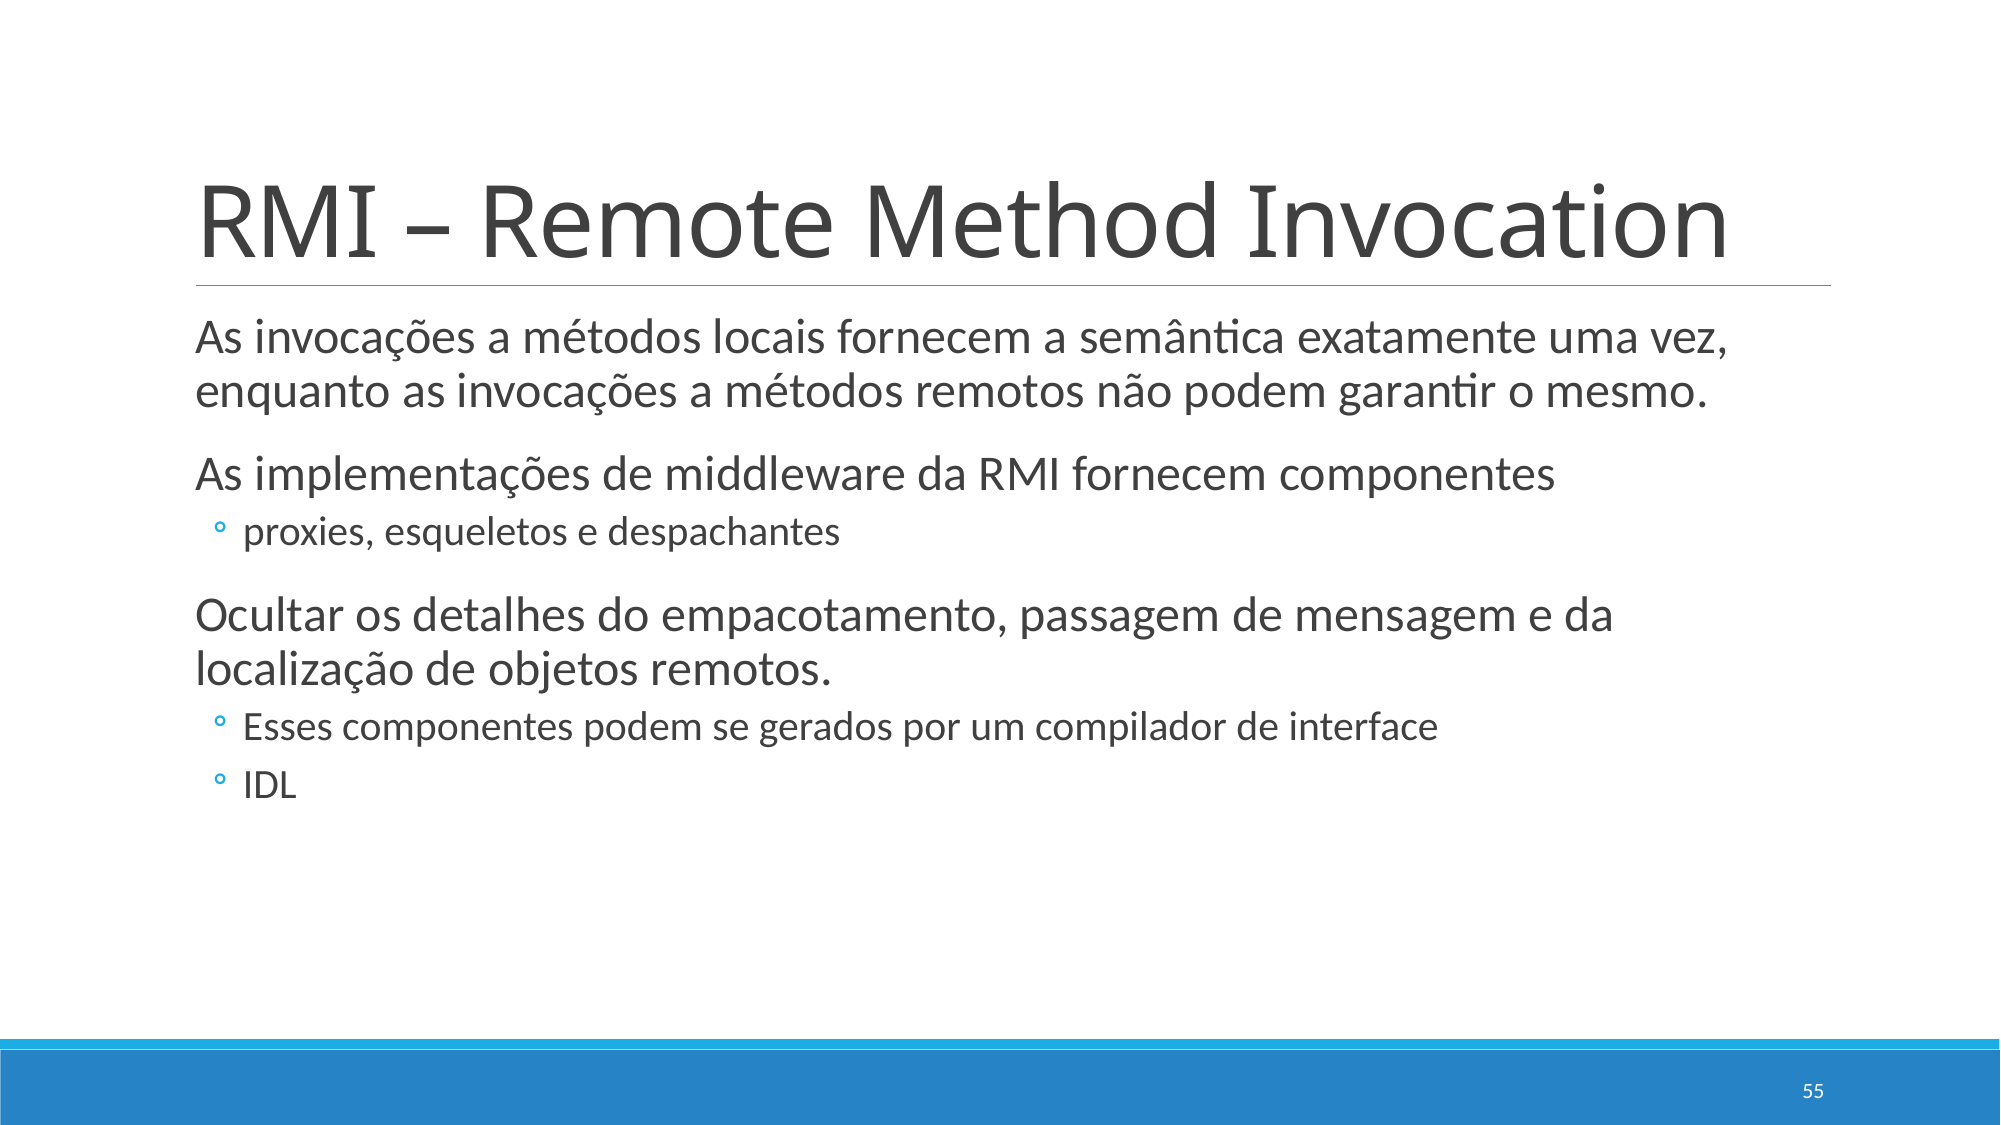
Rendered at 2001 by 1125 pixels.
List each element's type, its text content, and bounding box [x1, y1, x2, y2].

title RMI – Remote Method Invocation [180, 47, 1830, 285]
list As invocações a métodos locais fornecem a semântica exatamente uma vez, enquanto as invocações a métodos remotos não podem garantir o mesmo. As implementações de middleware da RMI fornecem componentes proxies, esqueletos e despachantes Ocultar os detalhes do empacotamento, passagem de mensagem e da localização de objetos remotos. Esses componentes podem se gerados por um compilador de interface IDL [180, 302, 1830, 963]
slide_number 55 [1624, 1059, 1840, 1120]
